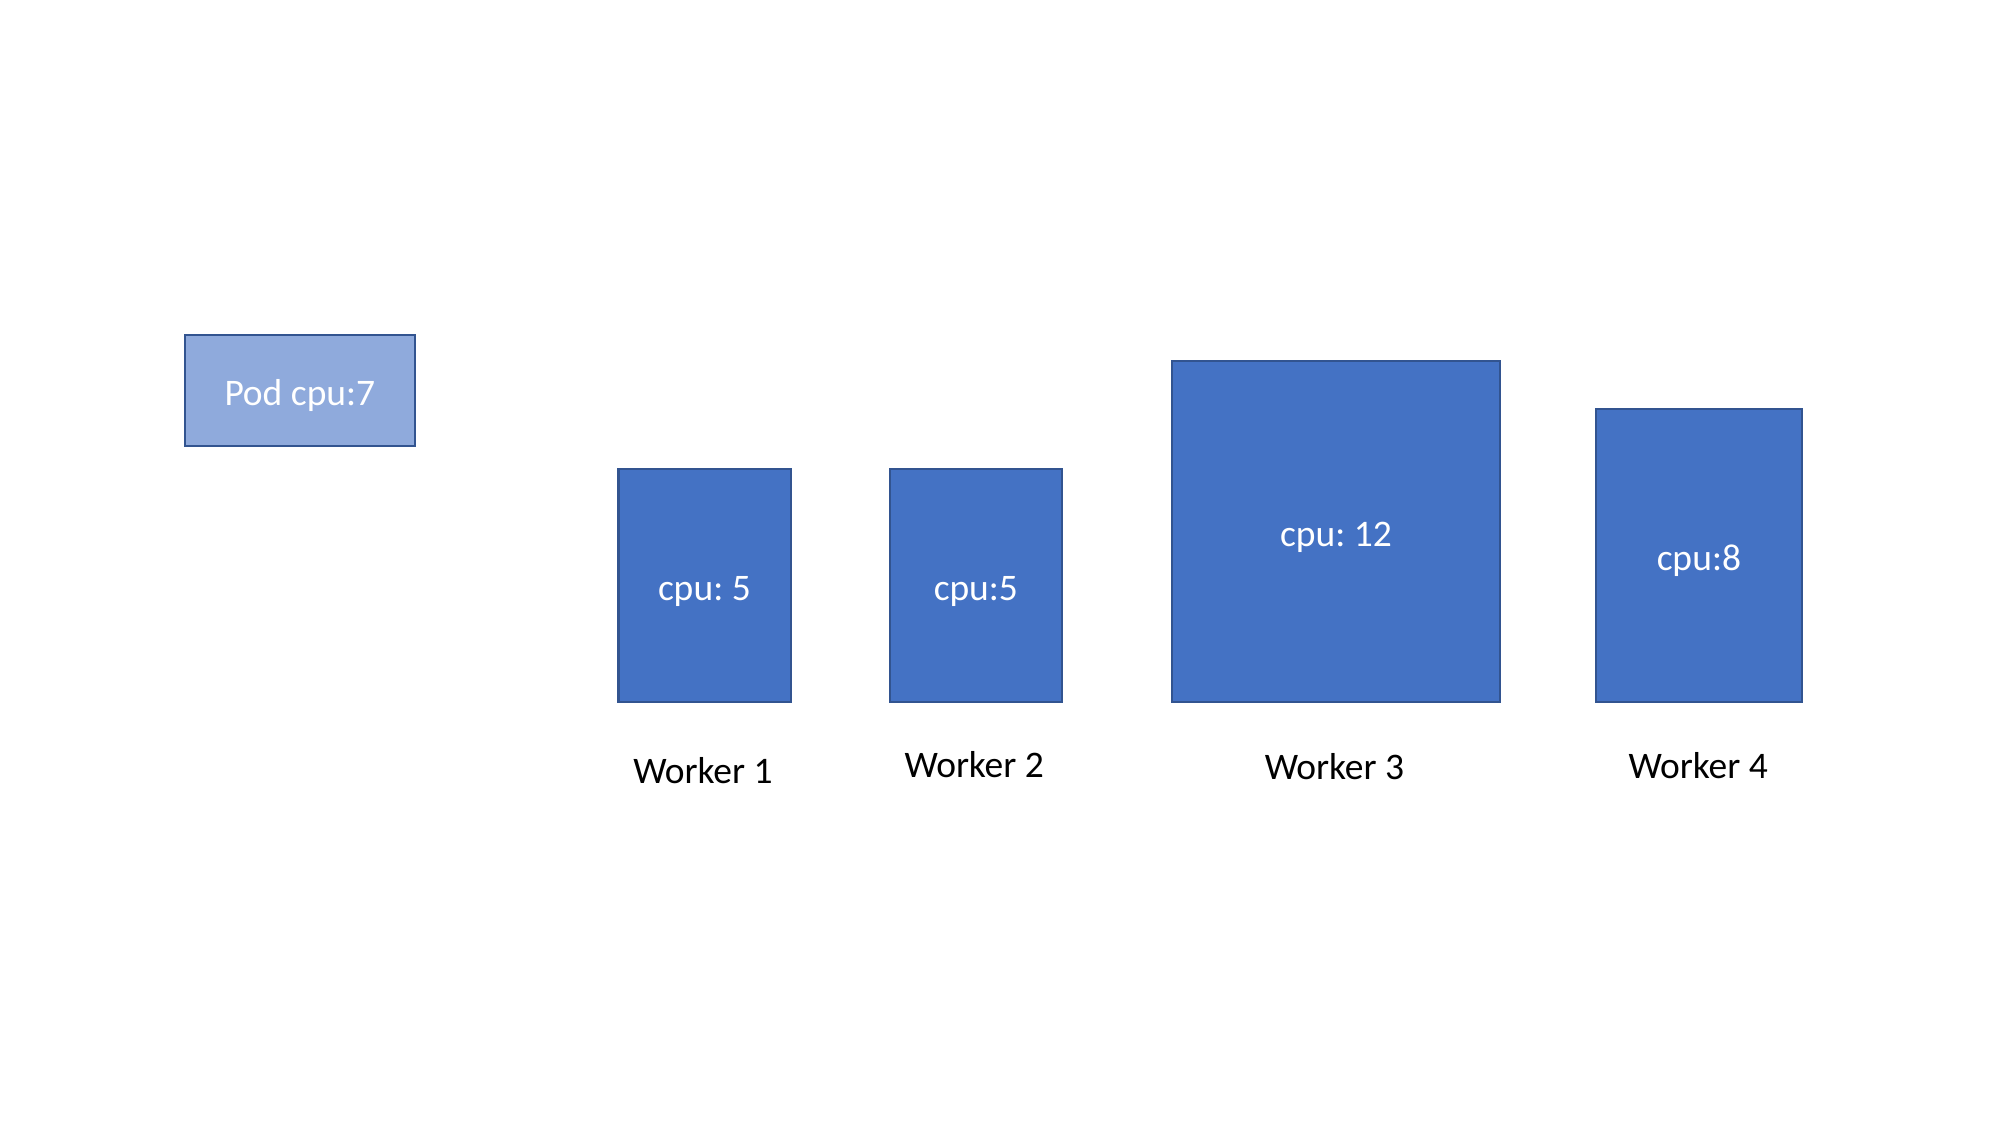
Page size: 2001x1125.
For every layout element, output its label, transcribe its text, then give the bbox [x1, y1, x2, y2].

text_box Worker 4 [1613, 733, 1787, 793]
text_box Worker 3 [1249, 734, 1423, 795]
text_box Worker 1 [618, 738, 791, 798]
text_box cpu:5 [889, 468, 1063, 703]
text_box Worker 2 [889, 732, 1062, 793]
text_box cpu: 12 [1171, 360, 1501, 703]
text_box cpu: 5 [617, 468, 792, 703]
text_box cpu:8 [1595, 408, 1803, 703]
text_box Pod cpu:7 [184, 334, 416, 447]
